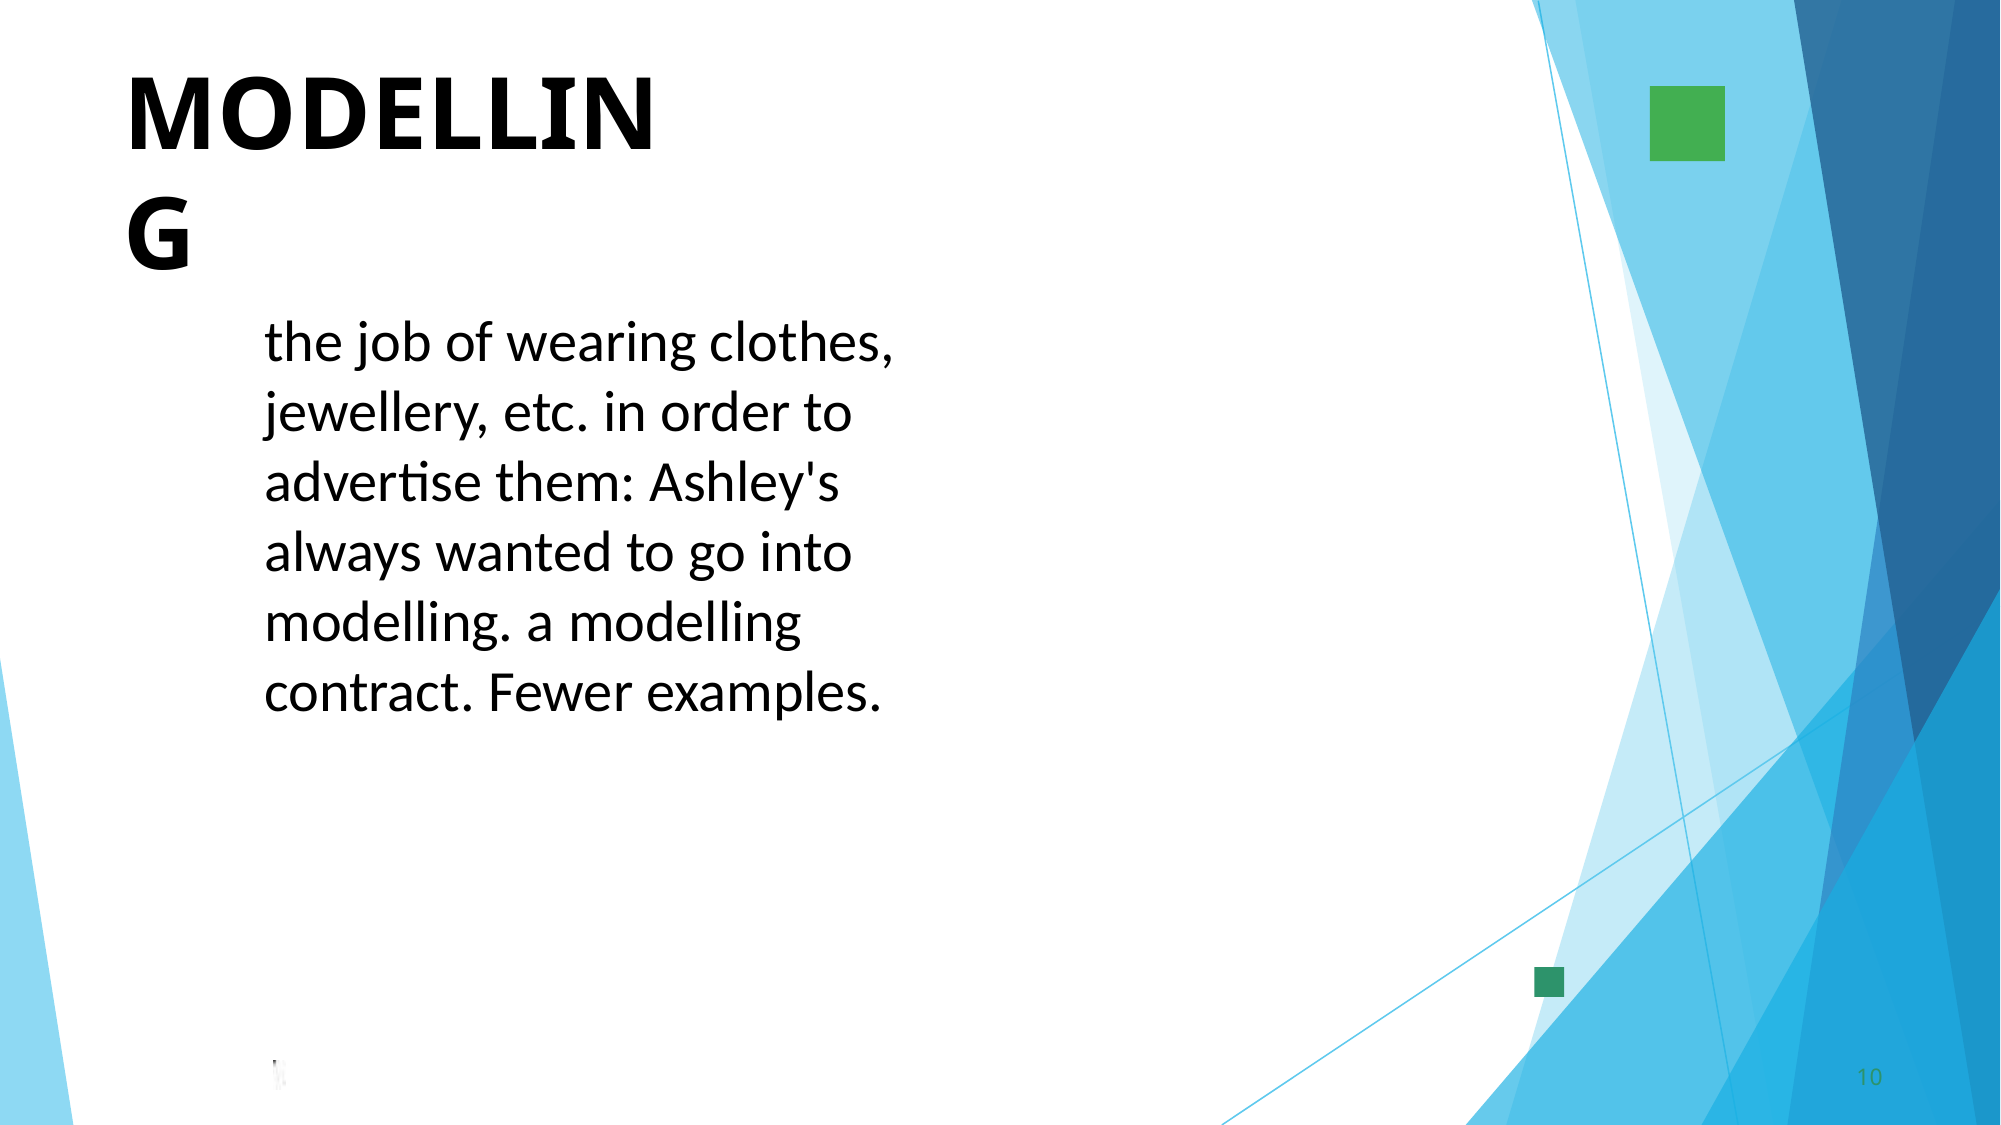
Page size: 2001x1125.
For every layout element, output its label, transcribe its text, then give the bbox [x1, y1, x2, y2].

text_box MODELLING [121, 47, 664, 290]
text_box [1649, 86, 1725, 162]
text_box [1534, 967, 1565, 997]
picture [273, 1060, 287, 1091]
text_box 10 [1849, 1061, 1888, 1095]
text_box the job of wearing clothes, jewellery, etc. in order to advertise them: Ashley's always wanted to go into modelling. a modelling contract. Fewer examples. [249, 295, 1000, 731]
